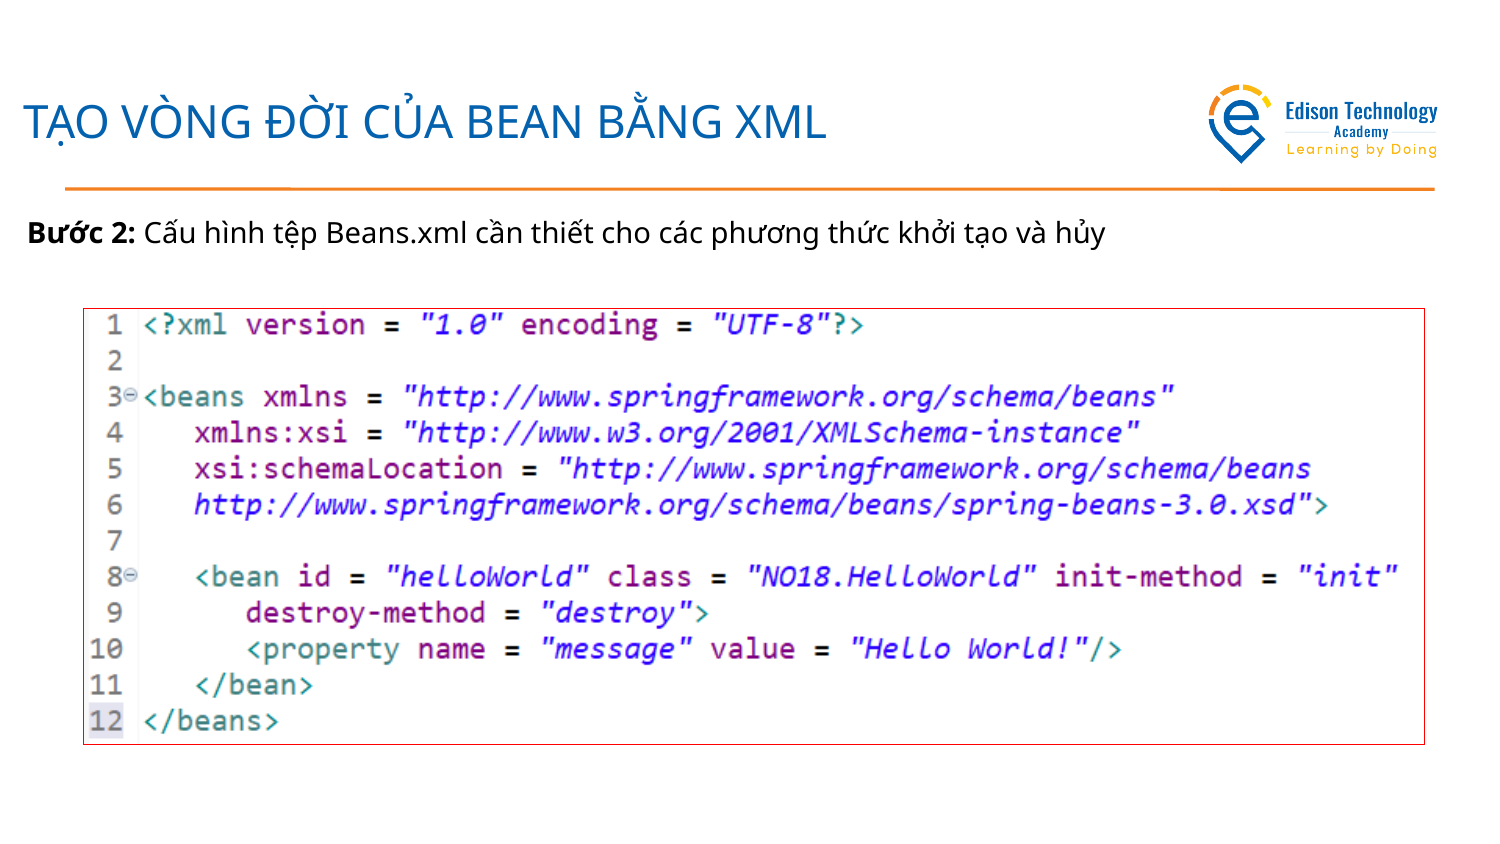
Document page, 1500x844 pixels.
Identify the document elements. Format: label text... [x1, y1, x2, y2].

picture [1147, 83, 1500, 167]
picture [83, 308, 1425, 746]
title TẠO VÒNG ĐỜI CỦA BEAN BẰNG XML [8, 74, 1338, 163]
text_box Bước 2: Cấu hình tệp Beans.xml cần thiết cho các phương thức khởi tạo và hủy [12, 206, 1129, 257]
